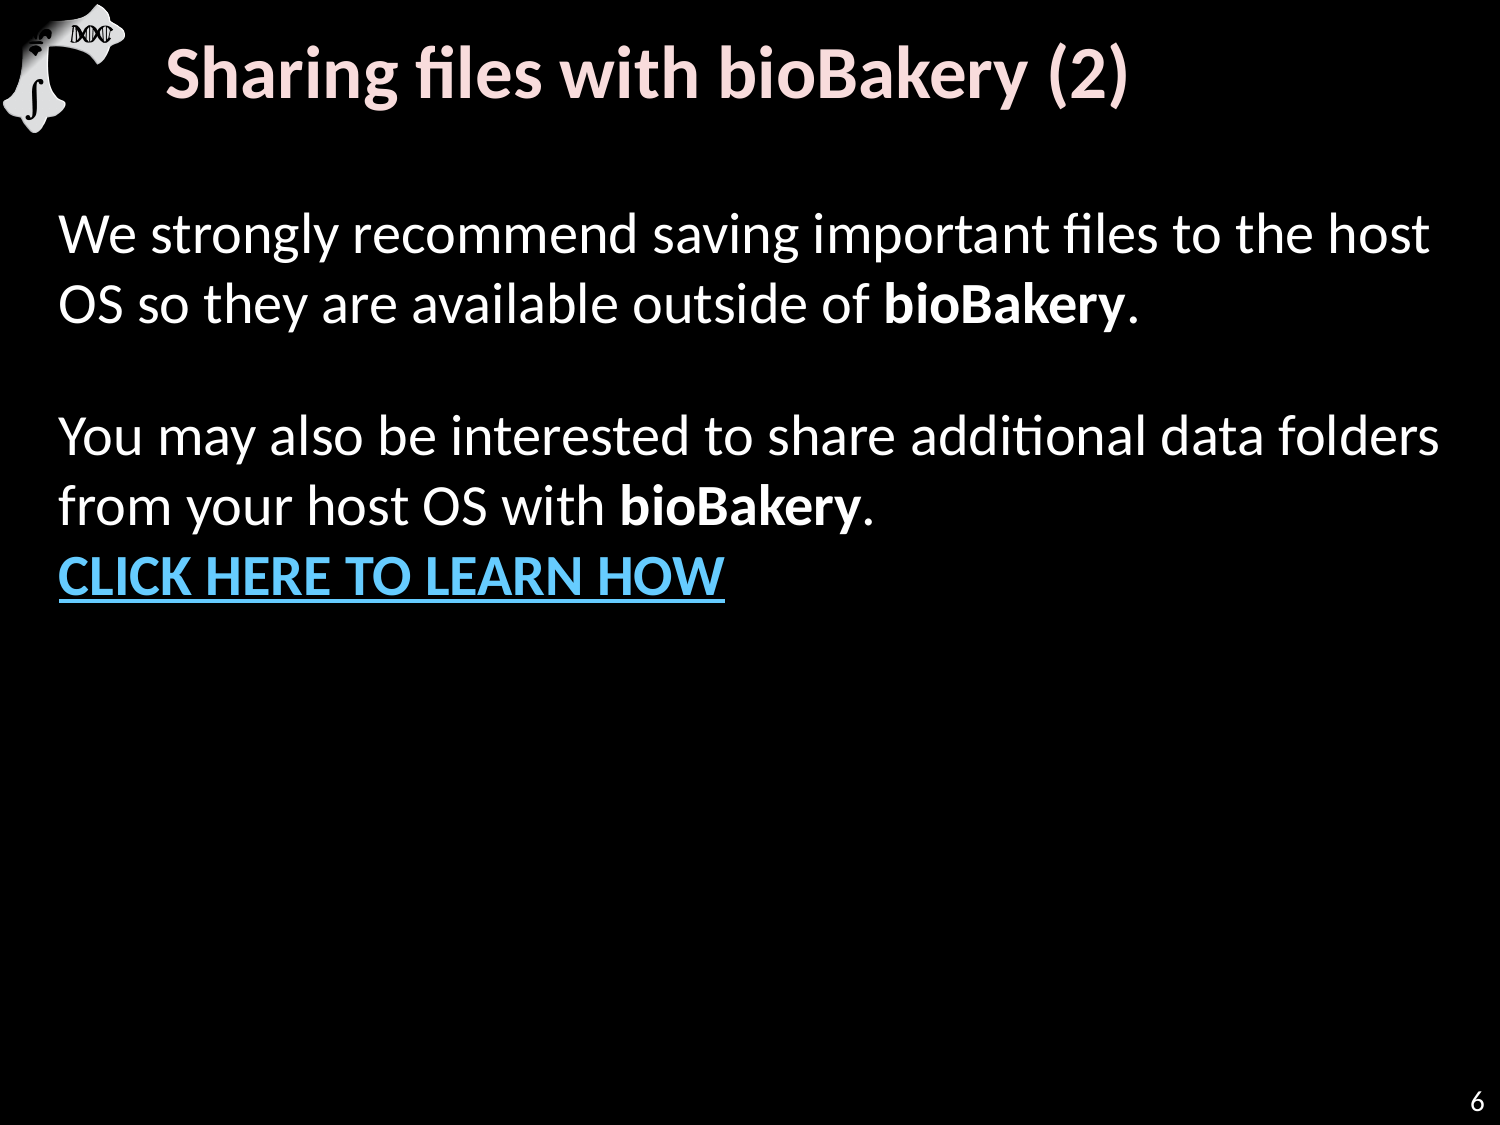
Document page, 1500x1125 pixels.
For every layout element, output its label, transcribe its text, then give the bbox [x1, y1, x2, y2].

picture [2, 3, 125, 133]
text_box Sharing files with bioBakery (2) [149, 12, 1488, 125]
slide_number ‹#› [1187, 1074, 1500, 1125]
text_box We strongly recommend saving important files to the host OS so they are available outside of bioBakery. You may also be interested to share additional data folders from your host OS with bioBakery. Click here to learn how [43, 187, 1457, 1075]
